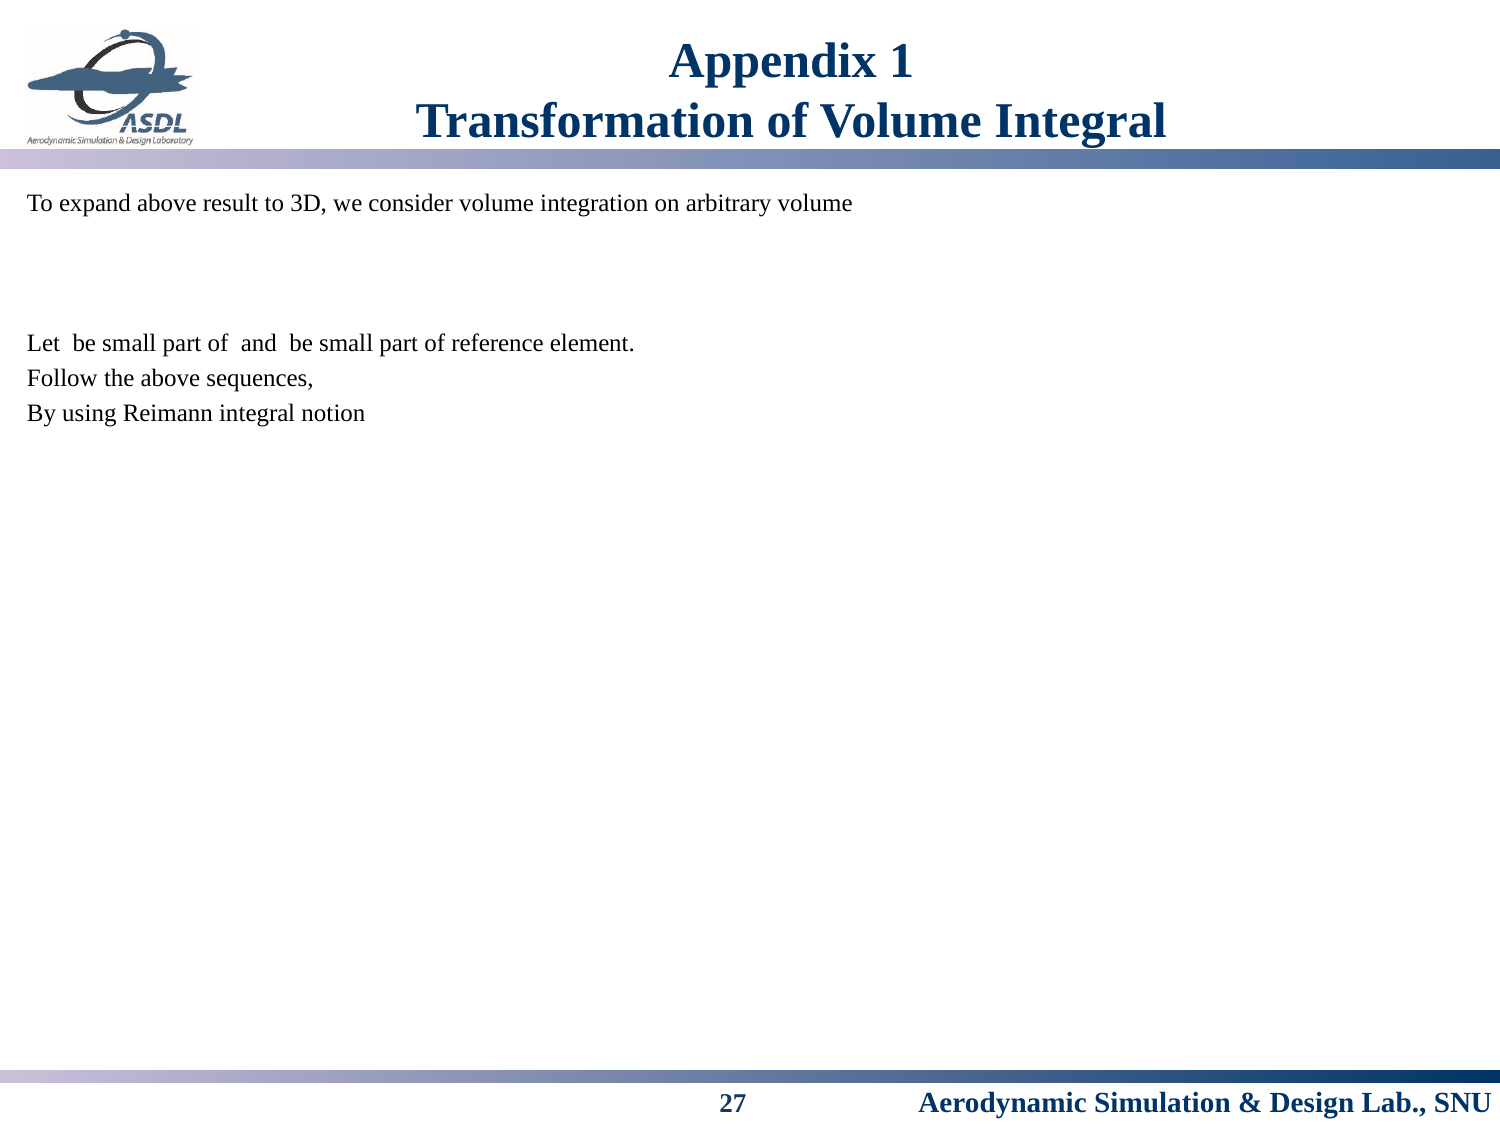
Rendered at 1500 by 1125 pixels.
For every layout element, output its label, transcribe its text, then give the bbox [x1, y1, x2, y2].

picture [24, 26, 195, 148]
slide_number 27 [671, 1065, 795, 1125]
title Appendix 1 Transformation of Volume Integral [218, 42, 1365, 132]
